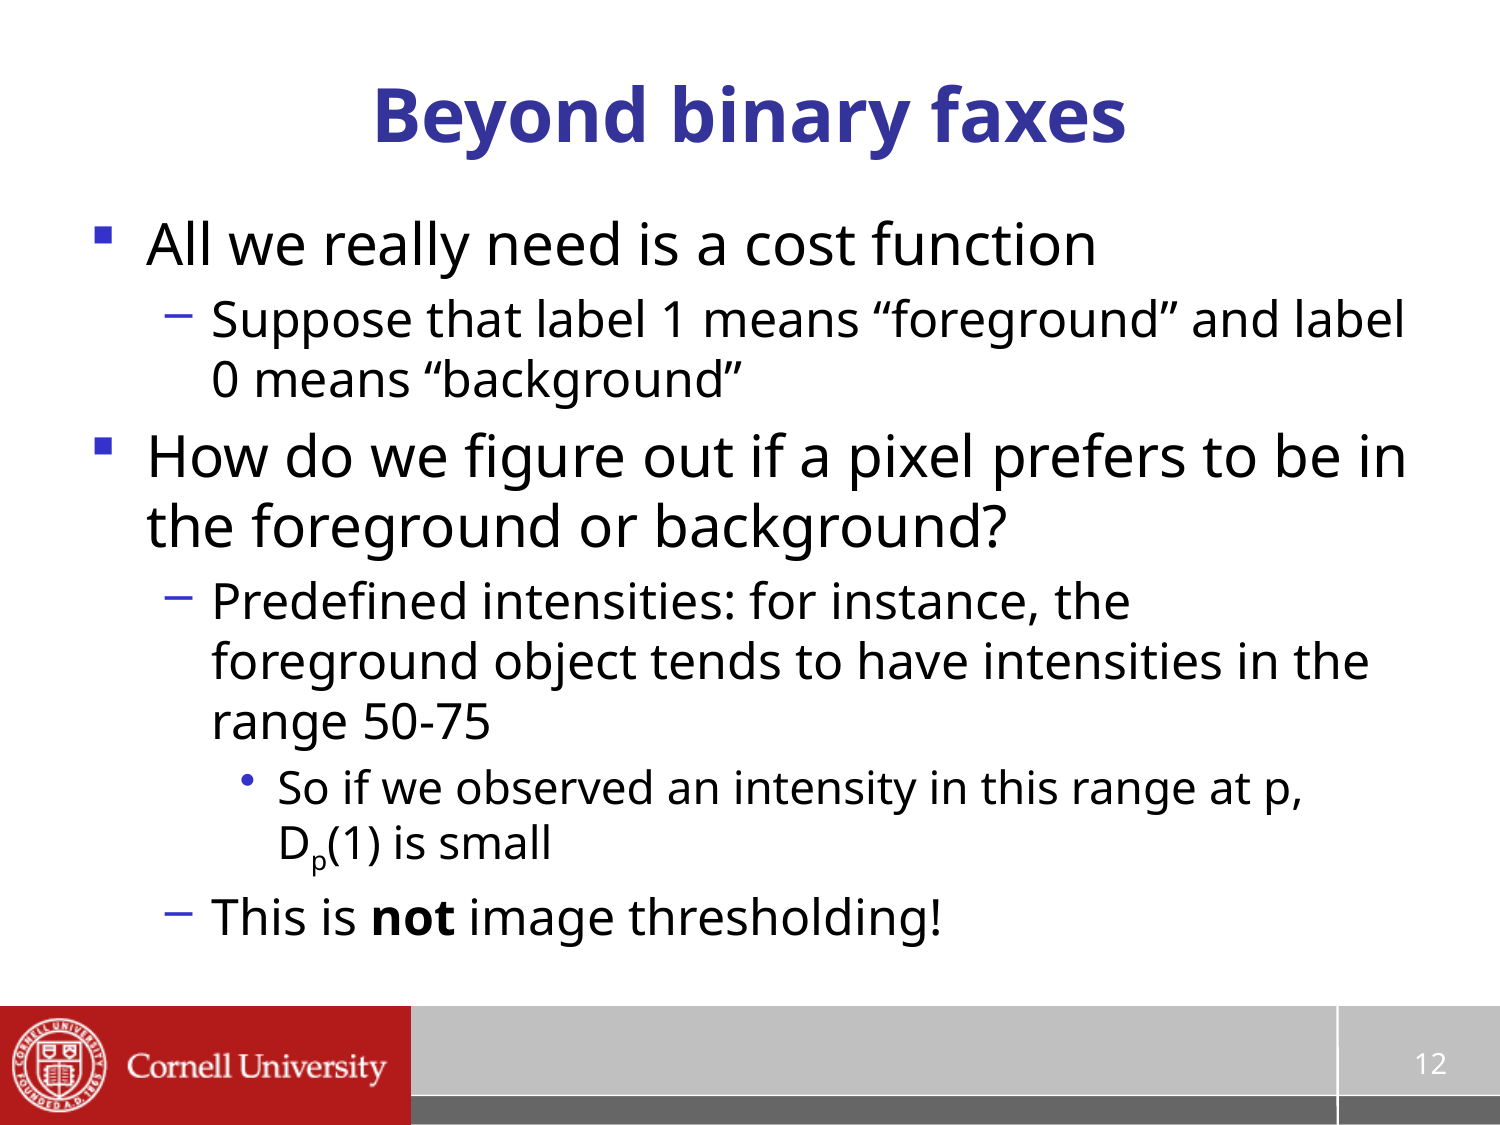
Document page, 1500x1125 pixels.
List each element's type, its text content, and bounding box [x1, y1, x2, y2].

list All we really need is a cost function Suppose that label 1 means “foreground” and label 0 means “background” How do we figure out if a pixel prefers to be in the foreground or background? Predefined intensities: for instance, the foreground object tends to have intensities in the range 50-75 So if we observed an intensity in this range at p, Dp(1) is small This is not image thresholding! [74, 199, 1426, 1001]
picture [0, 1006, 411, 1125]
title Beyond binary faxes [74, 37, 1426, 188]
slide_number 12 [1349, 1037, 1463, 1088]
